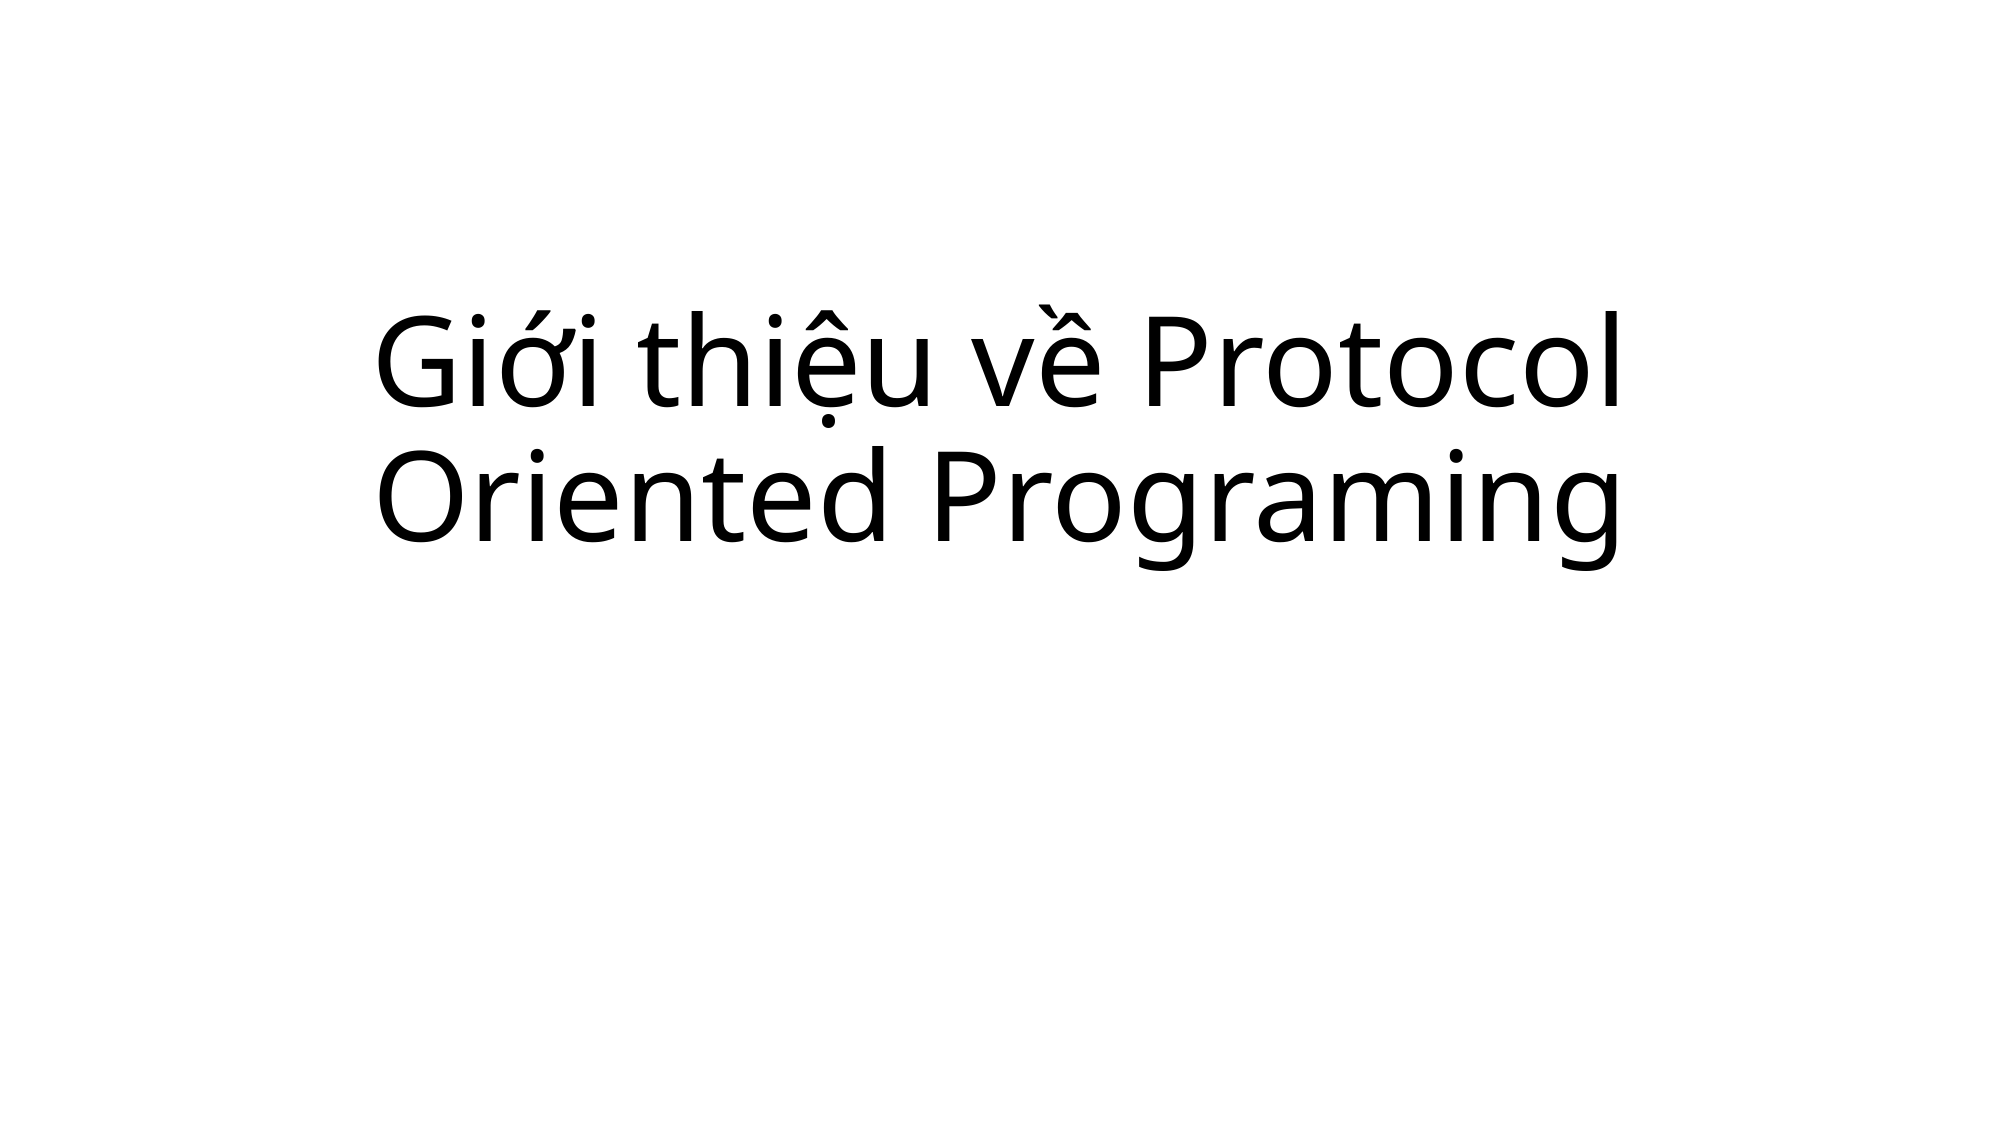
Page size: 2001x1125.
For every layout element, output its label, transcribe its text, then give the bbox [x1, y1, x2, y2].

title Giới thiệu về Protocol Oriented Programing [249, 184, 1750, 576]
